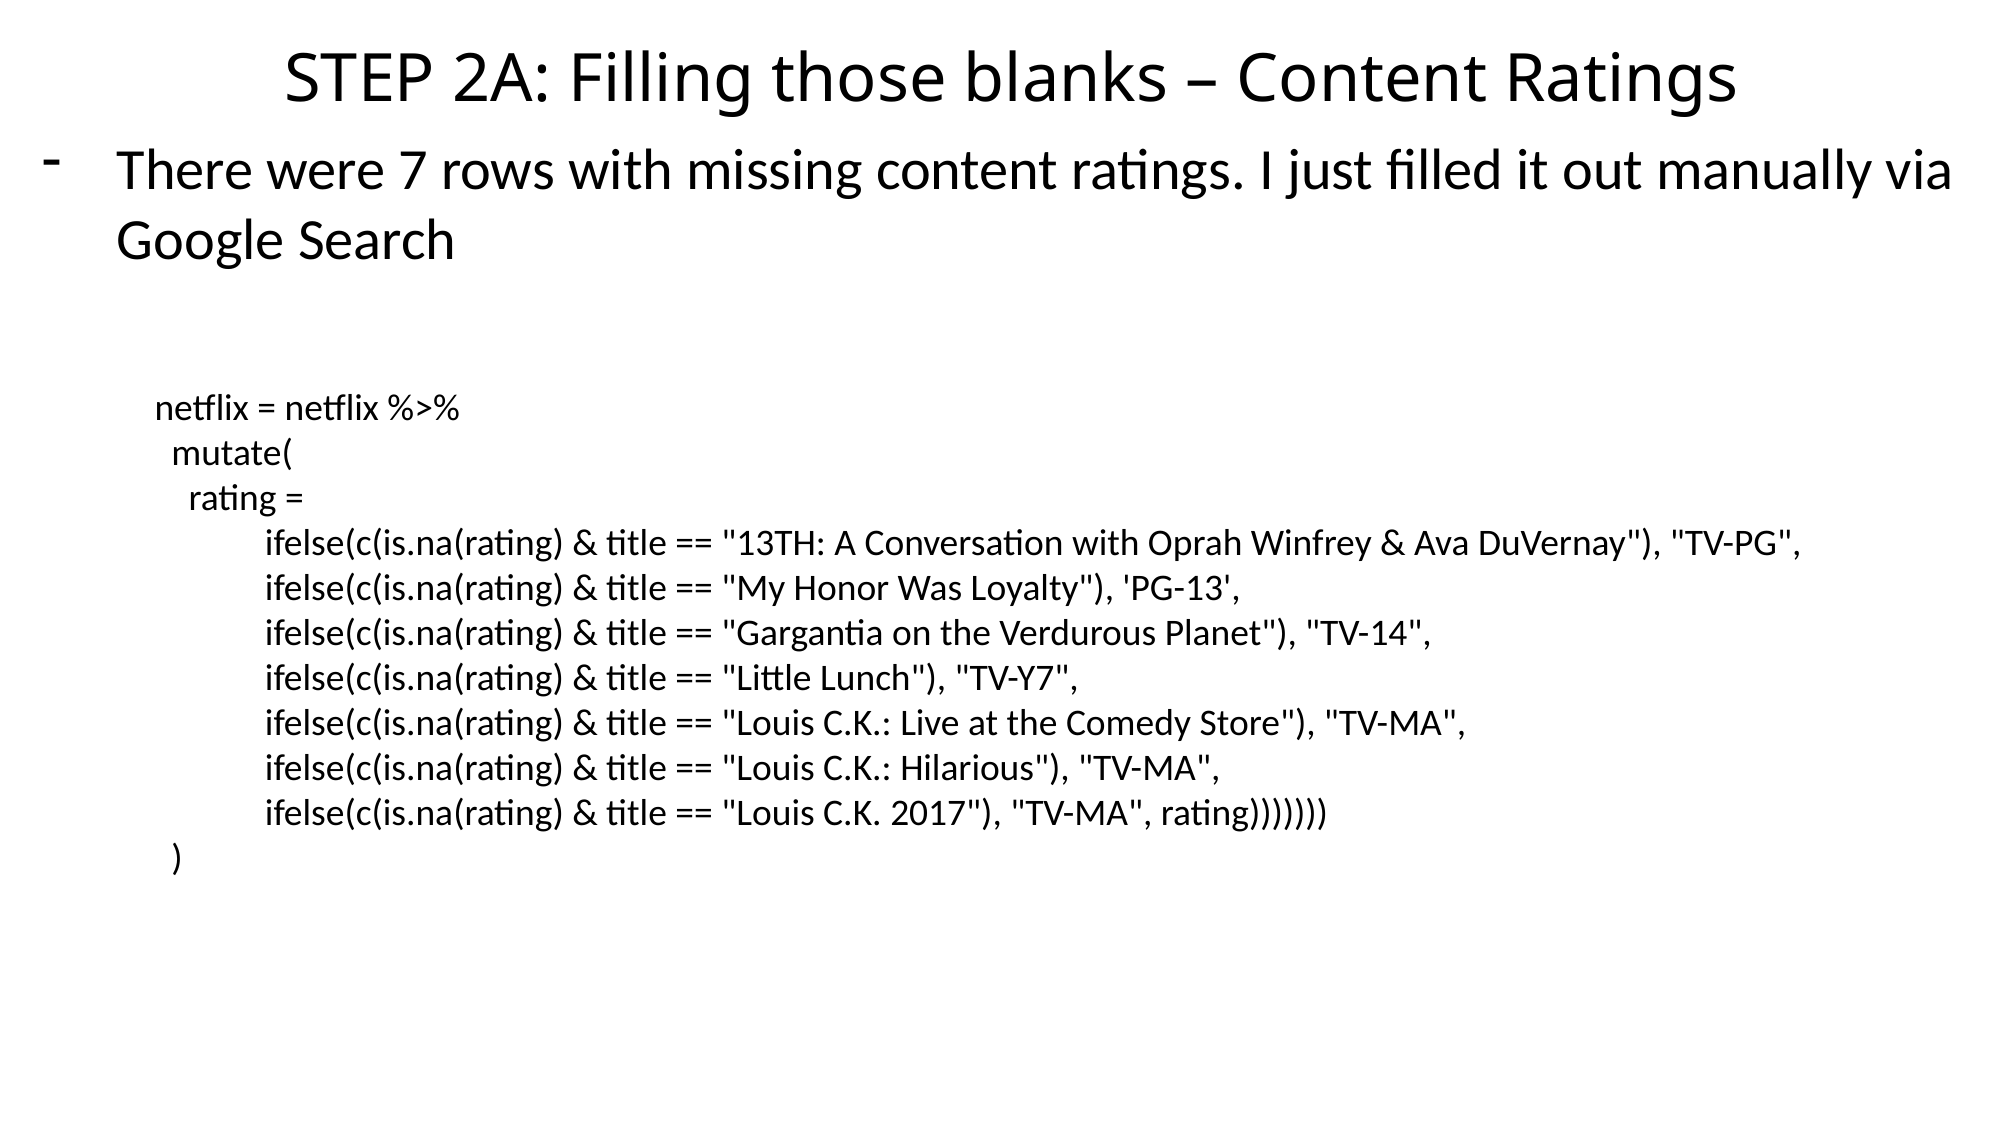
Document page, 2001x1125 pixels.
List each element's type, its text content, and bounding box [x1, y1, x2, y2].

text_box There were 7 rows with missing content ratings. I just filled it out manually via Google Search [27, 123, 1973, 279]
text_box netflix = netflix %>% mutate( rating = ifelse(c(is.na(rating) & title == "13TH: A Conversation with Oprah Winfrey & Ava DuVernay"), "TV-PG", ifelse(c(is.na(rating) & title == "My Honor Was Loyalty"), 'PG-13', ifelse(c(is.na(rating) & title == "Gargantia on the Verdurous Planet"), "TV-14", ifelse(c(is.na(rating) & title == "Little Lunch"), "TV-Y7", ifelse(c(is.na(rating) & title == "Louis C.K.: Live at the Comedy Store"), "TV-MA", ifelse(c(is.na(rating) & title == "Louis C.K.: Hilarious"), "TV-MA", ifelse(c(is.na(rating) & title == "Louis C.K. 2017"), "TV-MA", rating))))))) ) [139, 375, 2000, 886]
text_box STEP 2A: Filling those blanks – Content Ratings [51, 27, 1973, 123]
